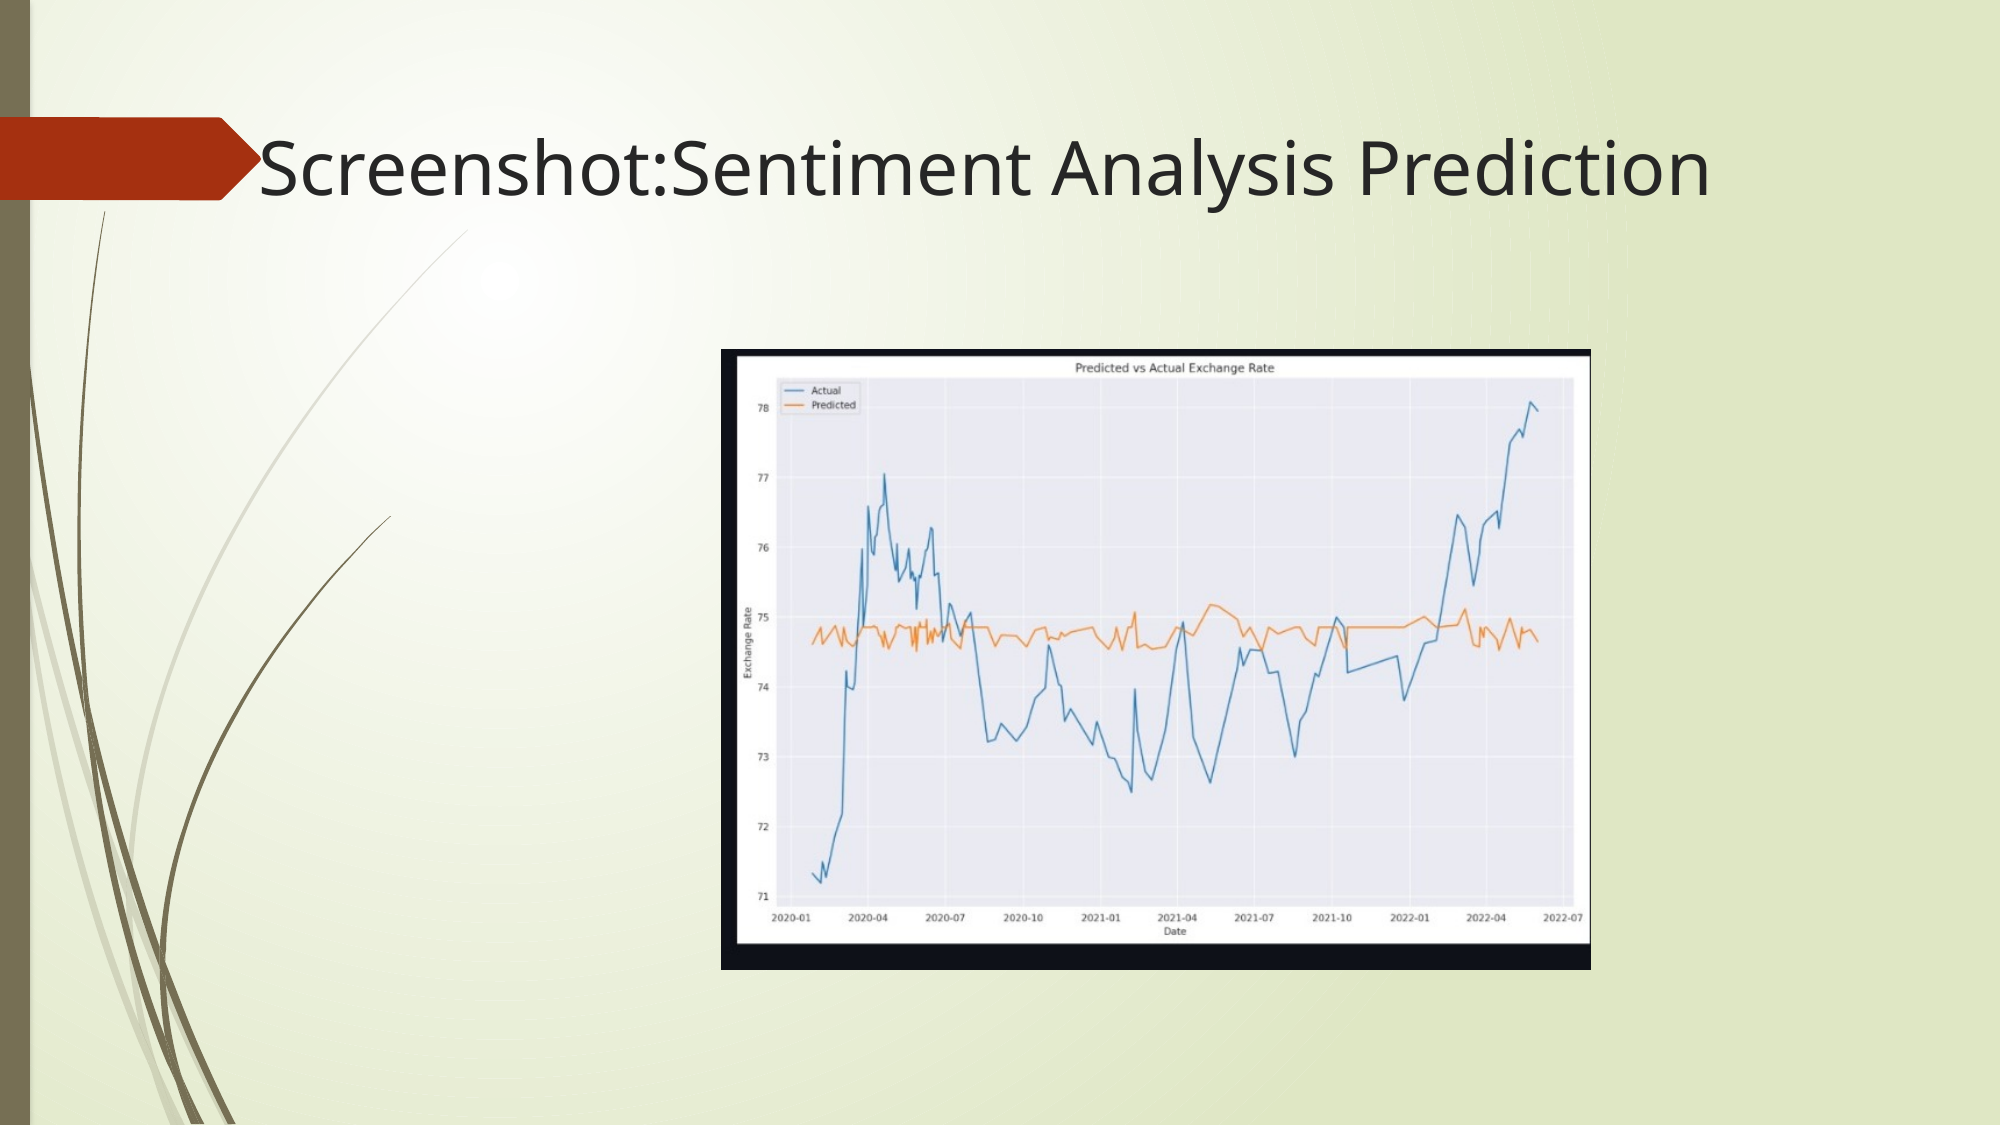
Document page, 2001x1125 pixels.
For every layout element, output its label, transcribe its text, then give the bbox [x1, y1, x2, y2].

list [720, 349, 1592, 971]
title Screenshot:Sentiment Analysis Prediction [243, 112, 1887, 277]
